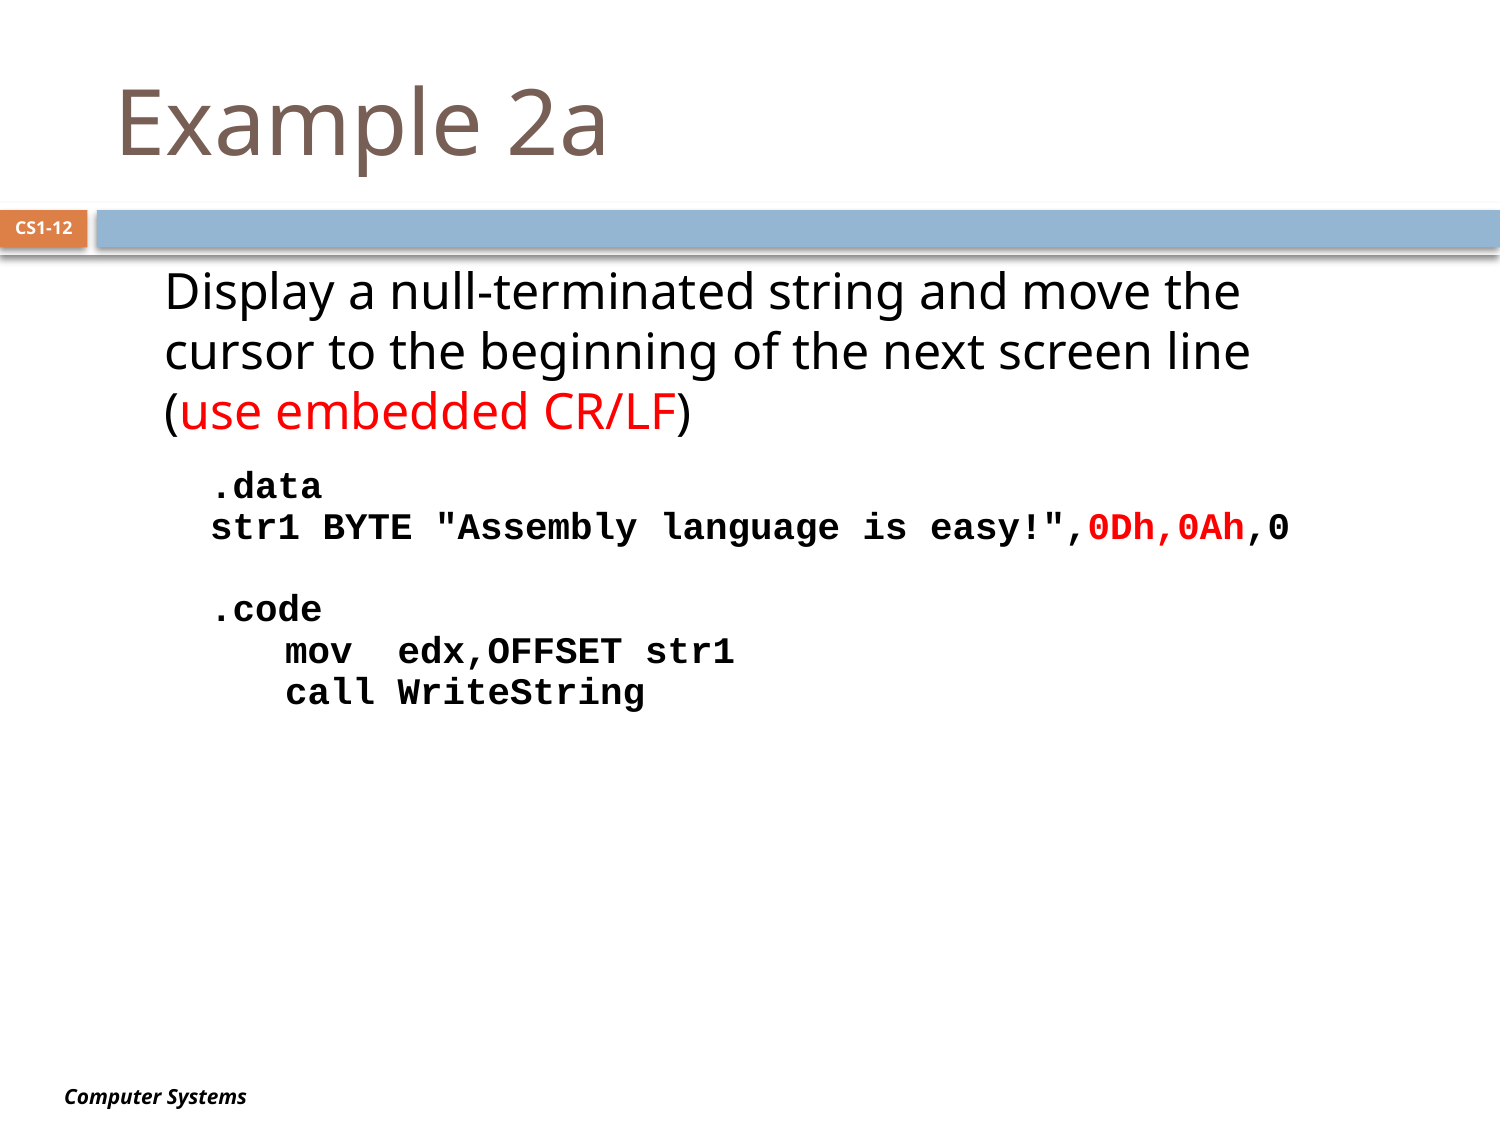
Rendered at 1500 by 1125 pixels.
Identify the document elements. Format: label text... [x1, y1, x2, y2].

text_box Display a null-terminated string and move the cursor to the beginning of the next screen line (use embedded CR/LF) [149, 237, 1338, 463]
title Example 2a [99, 37, 1438, 200]
text_box .data str1 BYTE "Assembly language is easy!",0Dh,0Ah,0 .code mov edx,OFFSET str1 call WriteString [187, 450, 1350, 776]
slide_number CS1-12 [0, 208, 88, 249]
